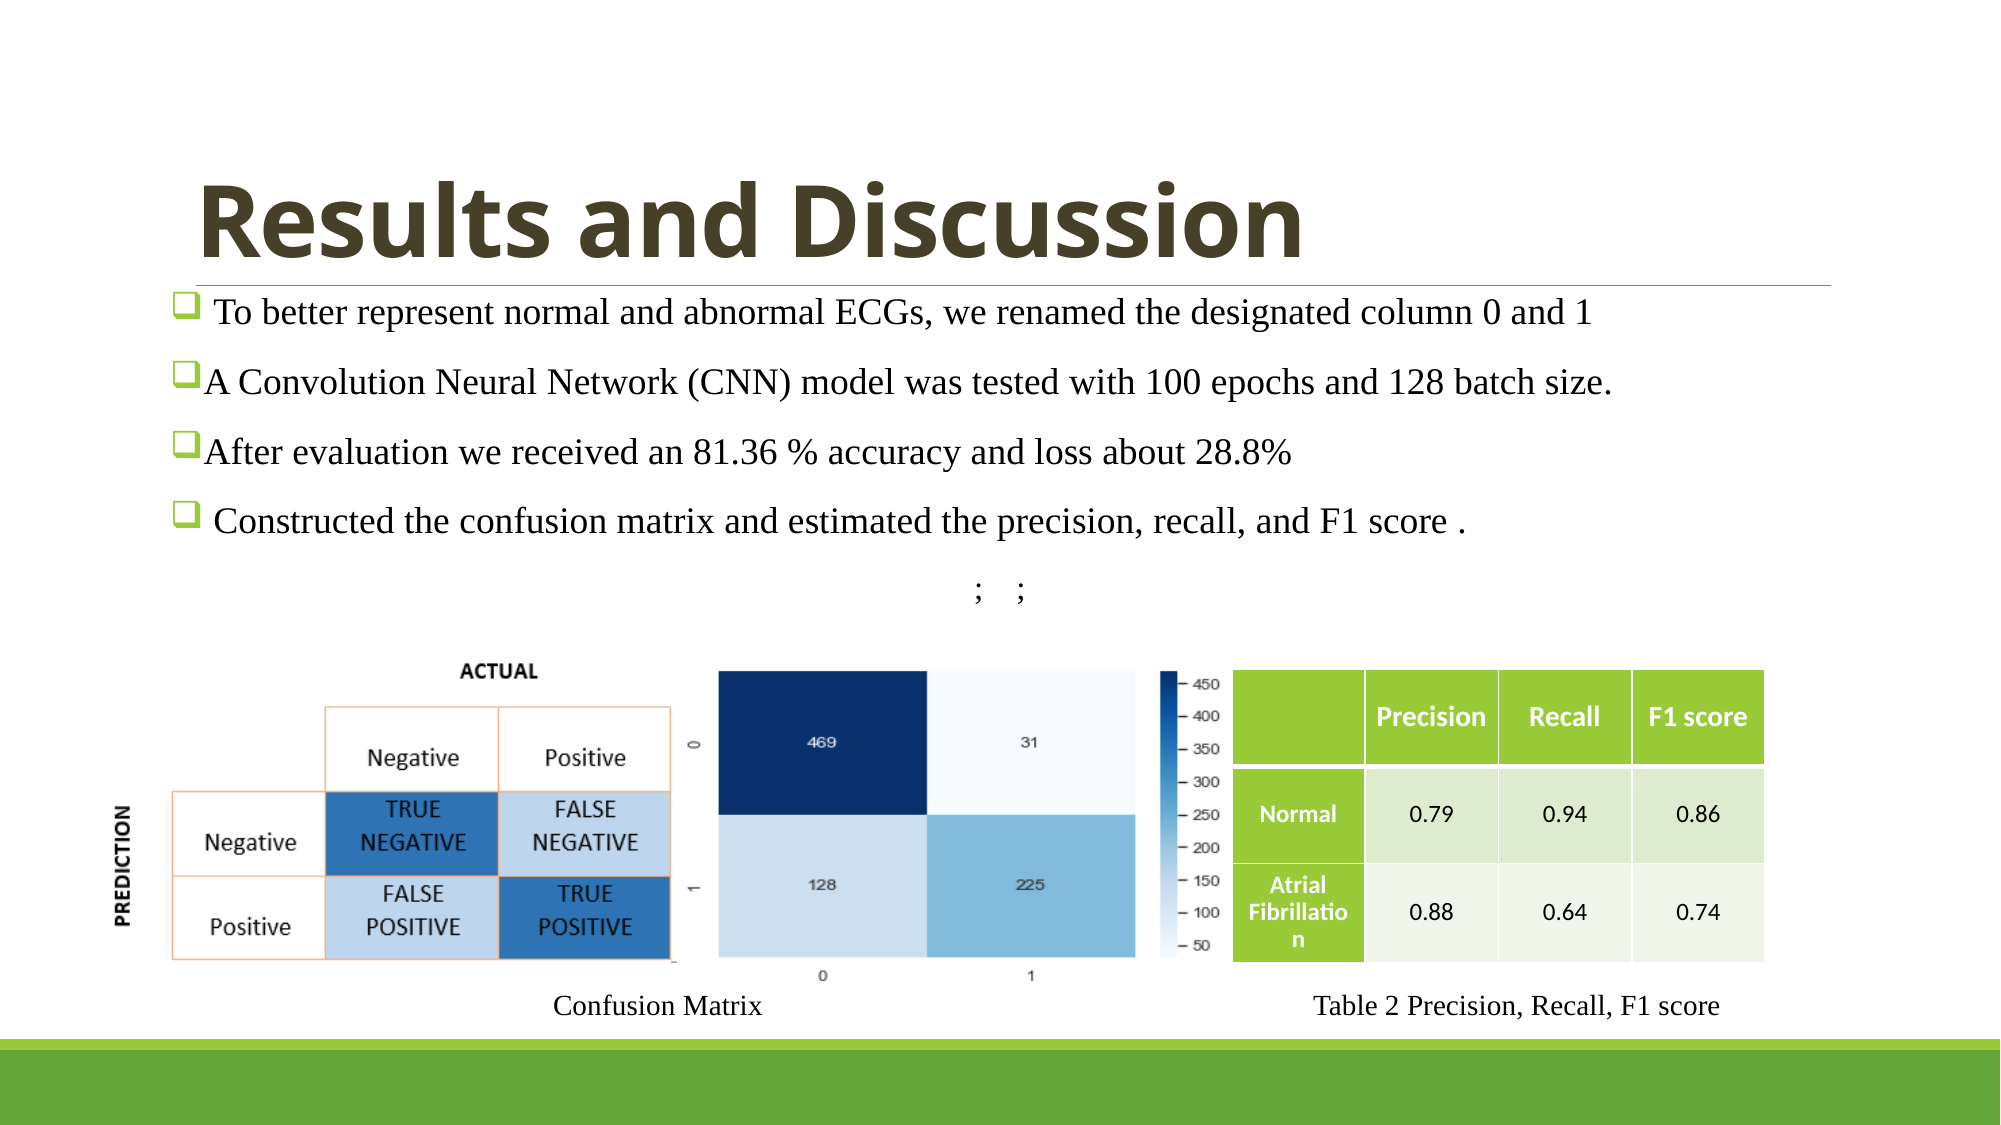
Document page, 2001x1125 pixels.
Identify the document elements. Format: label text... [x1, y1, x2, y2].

table_cell Atrial Fibrillation [1241, 864, 1364, 962]
table_header Precision [1366, 670, 1498, 764]
table_cell 0.86 [1633, 769, 1764, 863]
table_header Recall [1499, 670, 1631, 764]
table_cell 0.88 [1366, 864, 1498, 962]
table_cell Normal [1241, 769, 1364, 863]
picture [87, 646, 1233, 994]
table_header [1241, 670, 1364, 764]
table_cell 0.74 [1633, 864, 1764, 962]
table_cell 0.64 [1499, 864, 1631, 962]
title Results and Discussion [180, 47, 1830, 285]
text_box Confusion Matrix [538, 979, 985, 1029]
text_box Table 2 Precision, Recall, F1 score [1298, 979, 1766, 1029]
table_header F1 score [1633, 670, 1764, 764]
table_cell 0.79 [1366, 769, 1498, 863]
table_cell 0.94 [1499, 769, 1631, 863]
